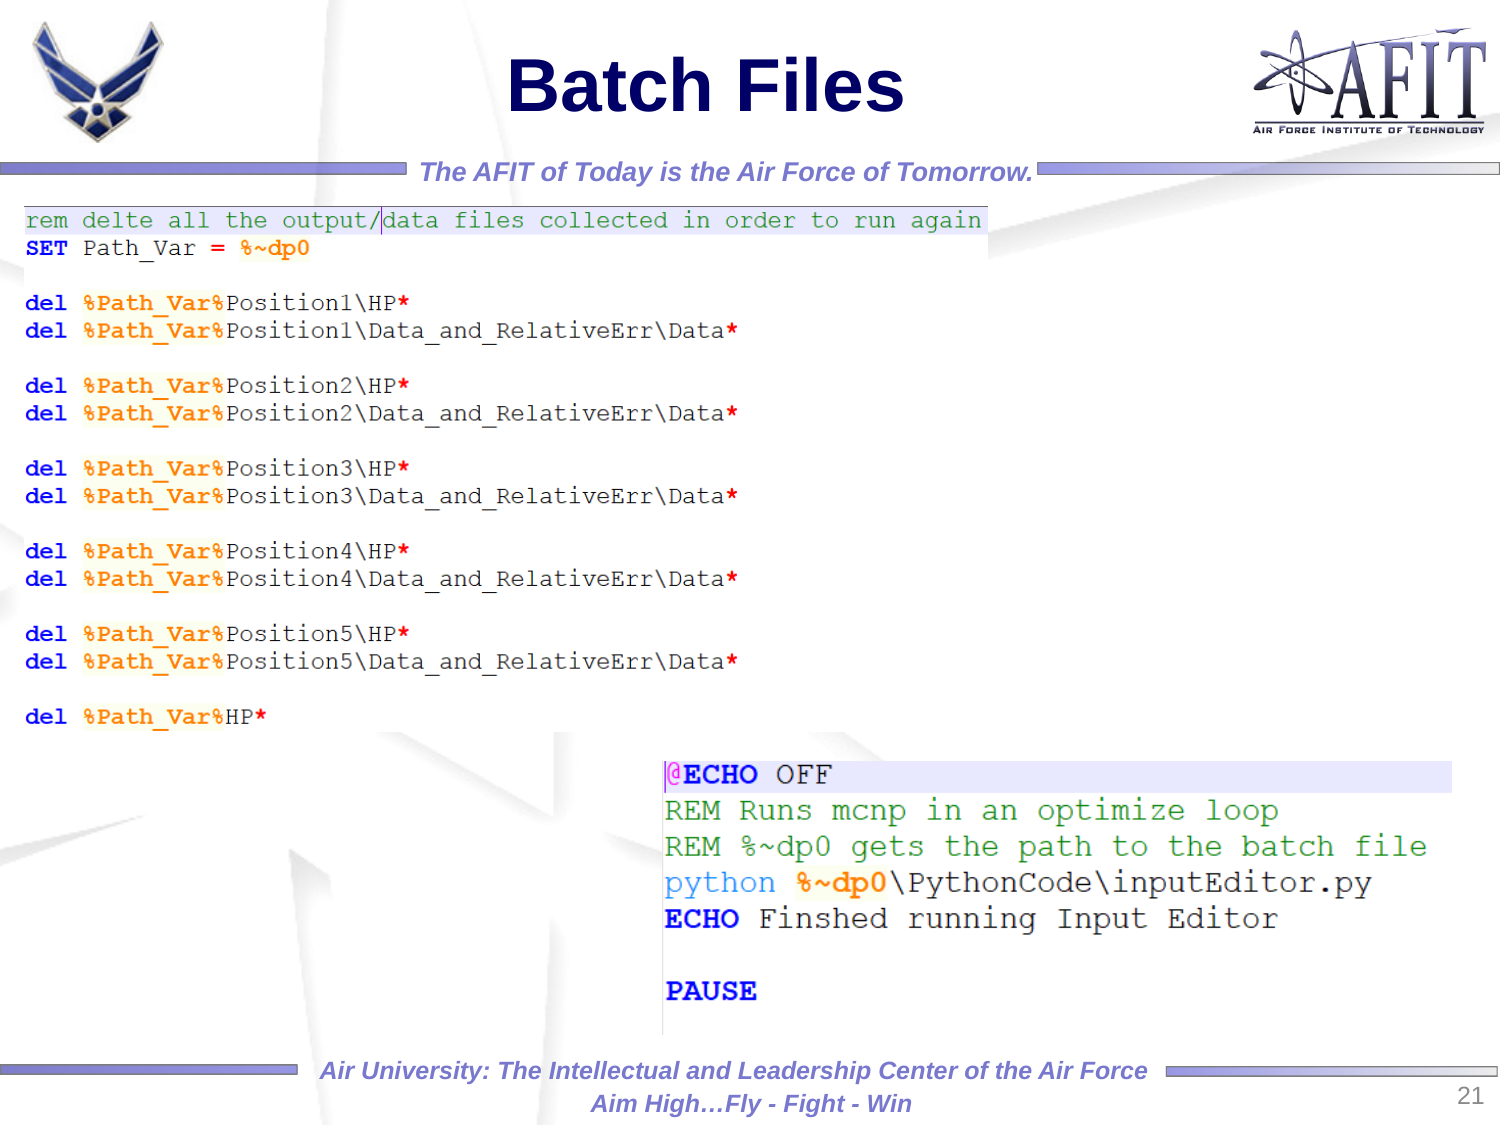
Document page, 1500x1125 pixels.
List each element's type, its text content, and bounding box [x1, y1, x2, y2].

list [24, 206, 988, 732]
picture [32, 21, 162, 143]
title Batch Files [162, 0, 1251, 163]
picture [662, 761, 1452, 1035]
slide_number 21 [1149, 1065, 1500, 1125]
